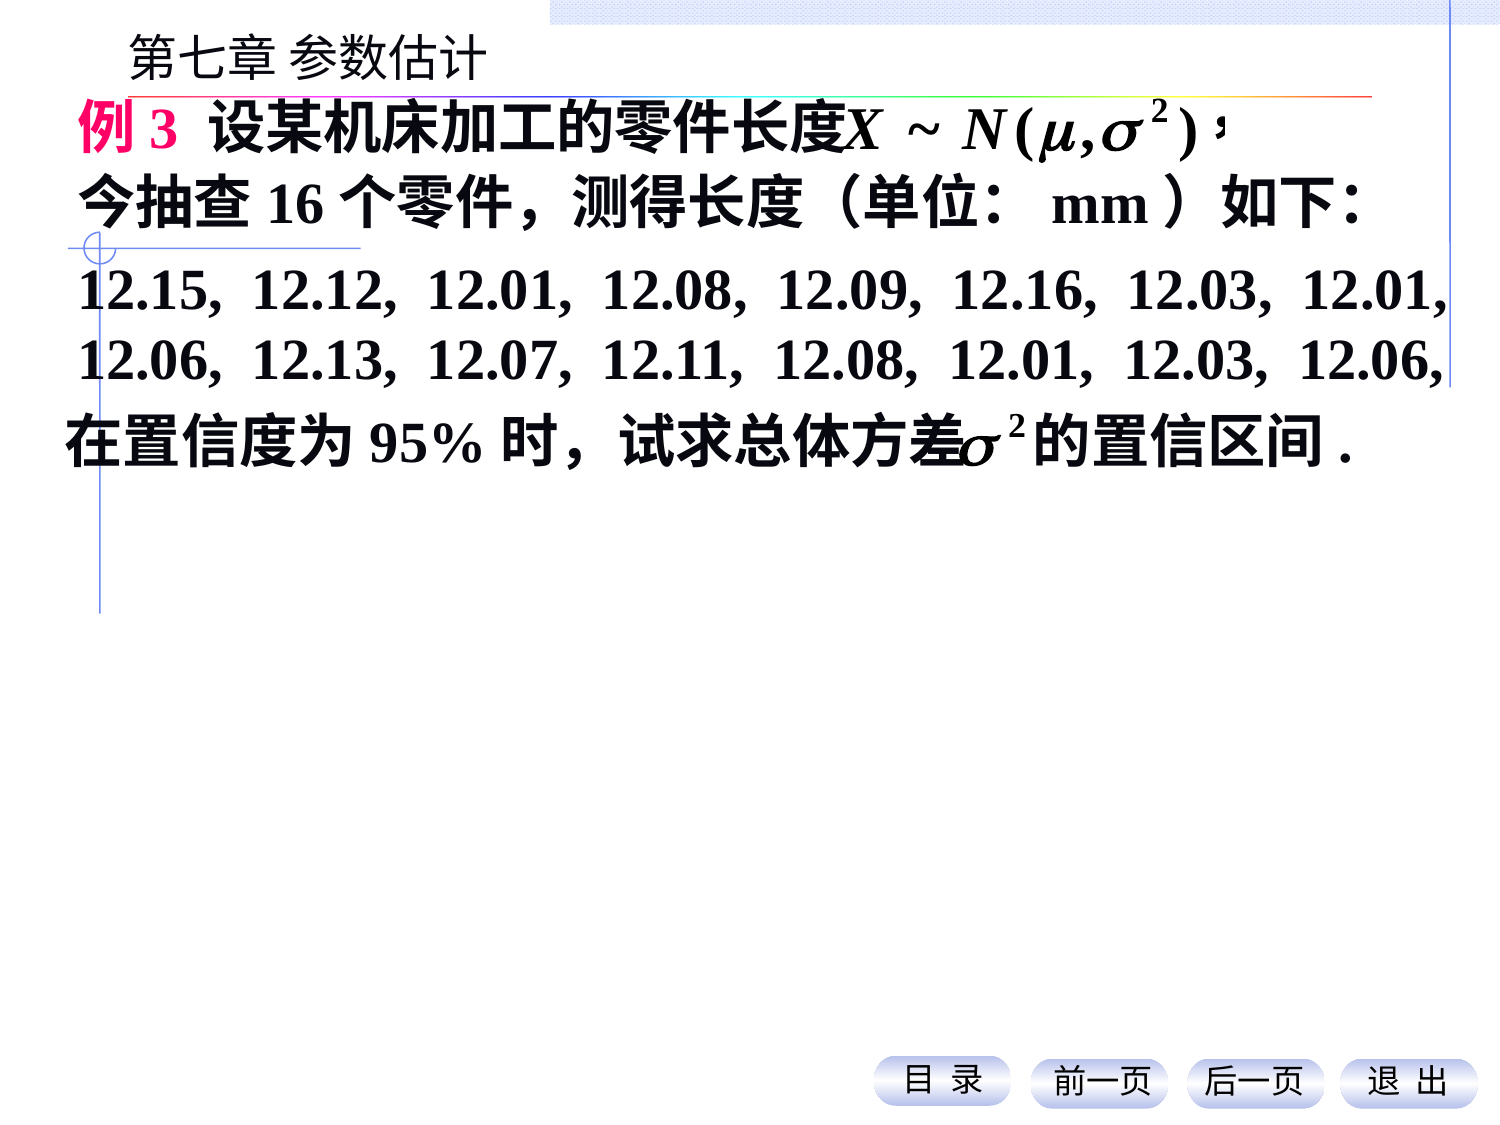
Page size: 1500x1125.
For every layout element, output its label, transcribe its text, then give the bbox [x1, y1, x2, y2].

text_box 12.15, 12.12, 12.01, 12.08, 12.09, 12.16, 12.03, 12.01, 12.06, 12.13, 12.07, 12.11, 12.08, 12.01, 12.03, 12.06, [62, 243, 1500, 399]
picture [549, 0, 1449, 25]
text_box 前一页 [1038, 1053, 1176, 1108]
picture [1451, 0, 1500, 25]
text_box 今抽查16个零件，测得长度（单位：mm）如下： [62, 158, 1375, 243]
text_box [1340, 1061, 1352, 1106]
text_box 第七章 参数估计 [112, 37, 1388, 75]
text_box 目 录 [887, 1050, 1025, 1106]
text_box 例3 设某机床加工的零件长度 [62, 83, 875, 158]
text_box 后一页 [1190, 1053, 1328, 1108]
text_box [1030, 1065, 1038, 1103]
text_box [1225, 96, 1371, 100]
text_box [873, 1057, 887, 1104]
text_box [828, 84, 1225, 176]
text_box 退 出 [1352, 1053, 1491, 1108]
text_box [128, 96, 828, 100]
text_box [49, 397, 1376, 483]
